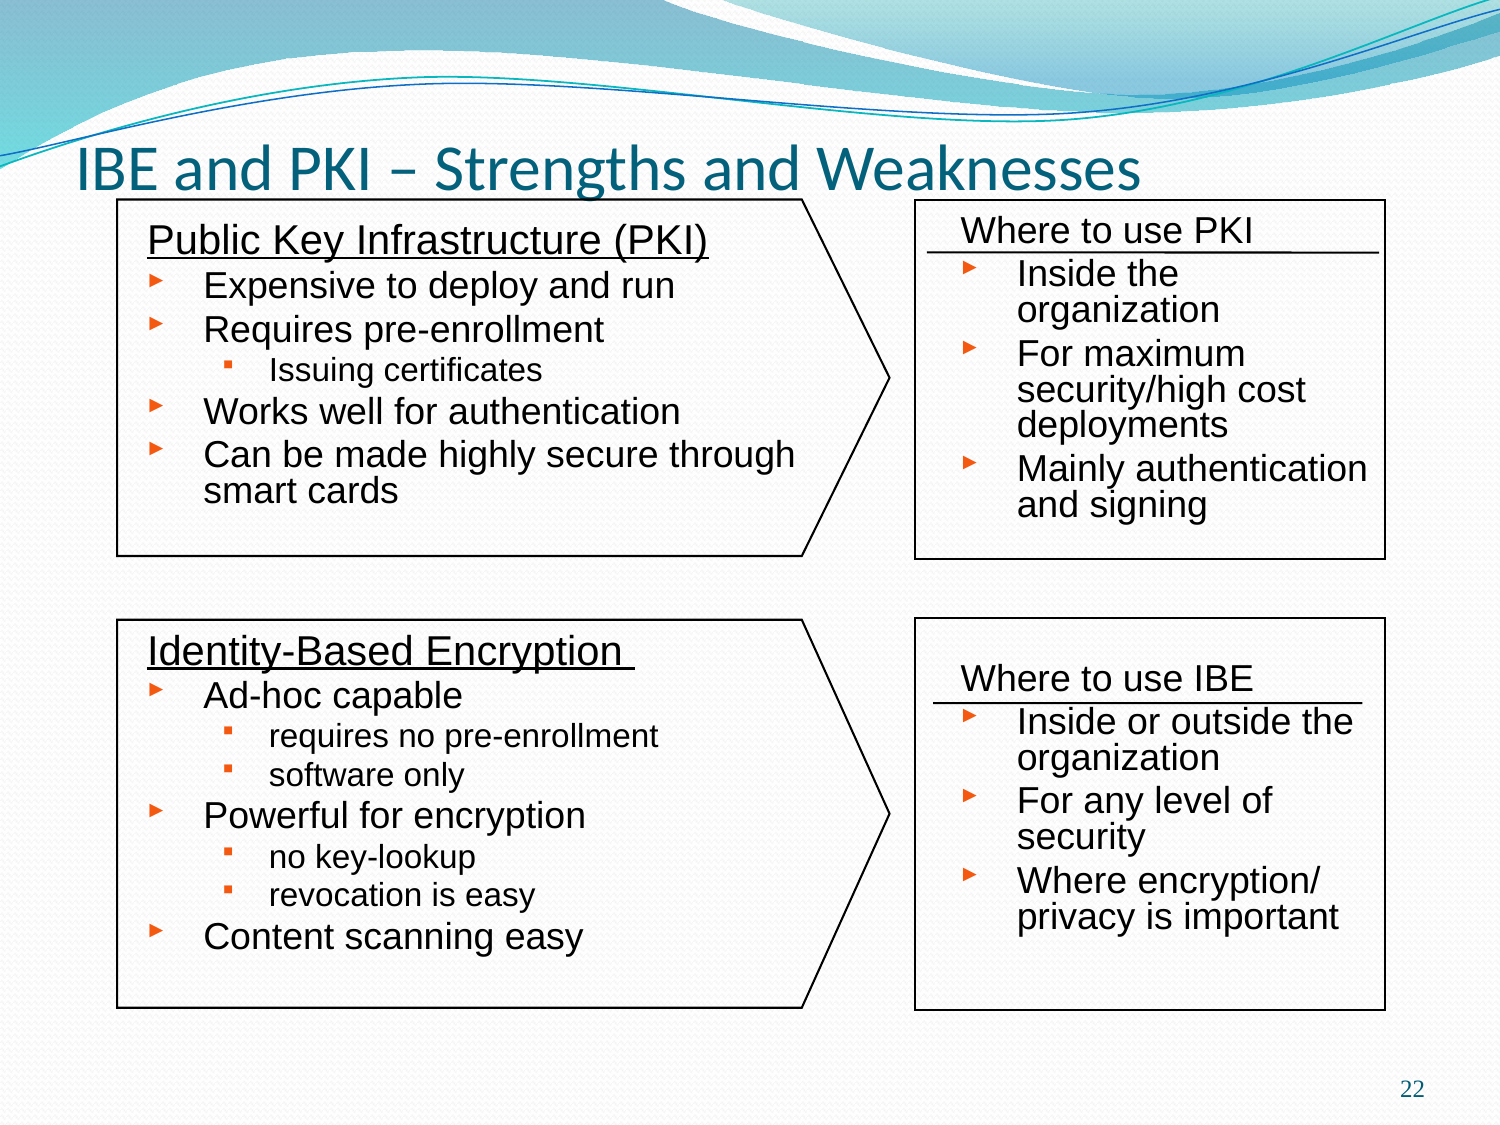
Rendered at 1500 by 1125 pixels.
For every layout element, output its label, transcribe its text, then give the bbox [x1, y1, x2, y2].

text_box [915, 617, 1385, 1010]
text_box [117, 199, 810, 557]
text_box Where to use PKI Inside the organization For maximum security/high cost deployments Mainly authentication and signing [945, 207, 1390, 547]
slide_number 22 [1299, 1042, 1425, 1103]
text_box [842, 281, 890, 475]
title IBE and PKI – Strengths and Weaknesses [75, 115, 1425, 204]
text_box [117, 619, 809, 1008]
text_box Public Key Infrastructure (PKI) Expensive to deploy and run Requires pre-enrollment Issuing certificates Works well for authentication Can be made highly secure through smart cards [132, 215, 842, 544]
text_box [851, 728, 890, 899]
text_box [915, 200, 1385, 560]
text_box Identity-Based Encryption Ad-hoc capable requires no pre-enrollment software only Powerful for encryption no key-lookup revocation is easy Content scanning easy [132, 629, 851, 993]
